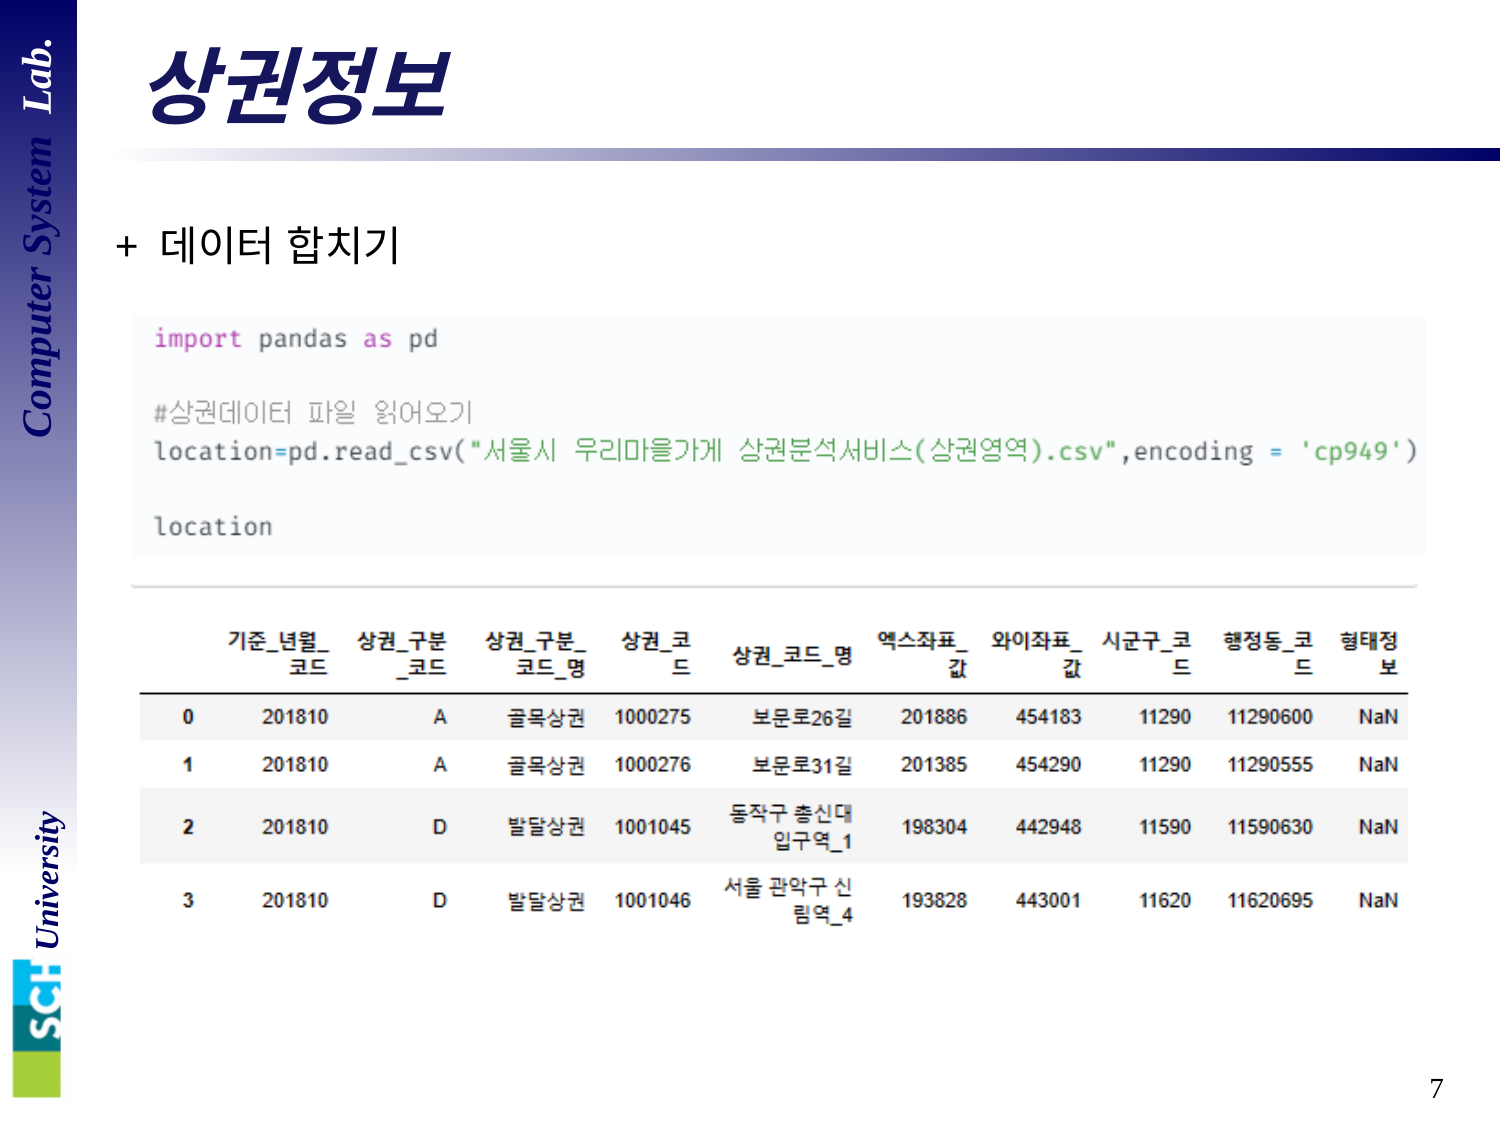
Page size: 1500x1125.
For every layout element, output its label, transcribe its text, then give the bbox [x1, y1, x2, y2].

title 상권정보 [123, 25, 1460, 143]
picture [131, 581, 1426, 939]
picture [133, 315, 1426, 557]
picture [5, 952, 69, 1104]
text_box + 데이터 합치기 [100, 174, 1378, 291]
